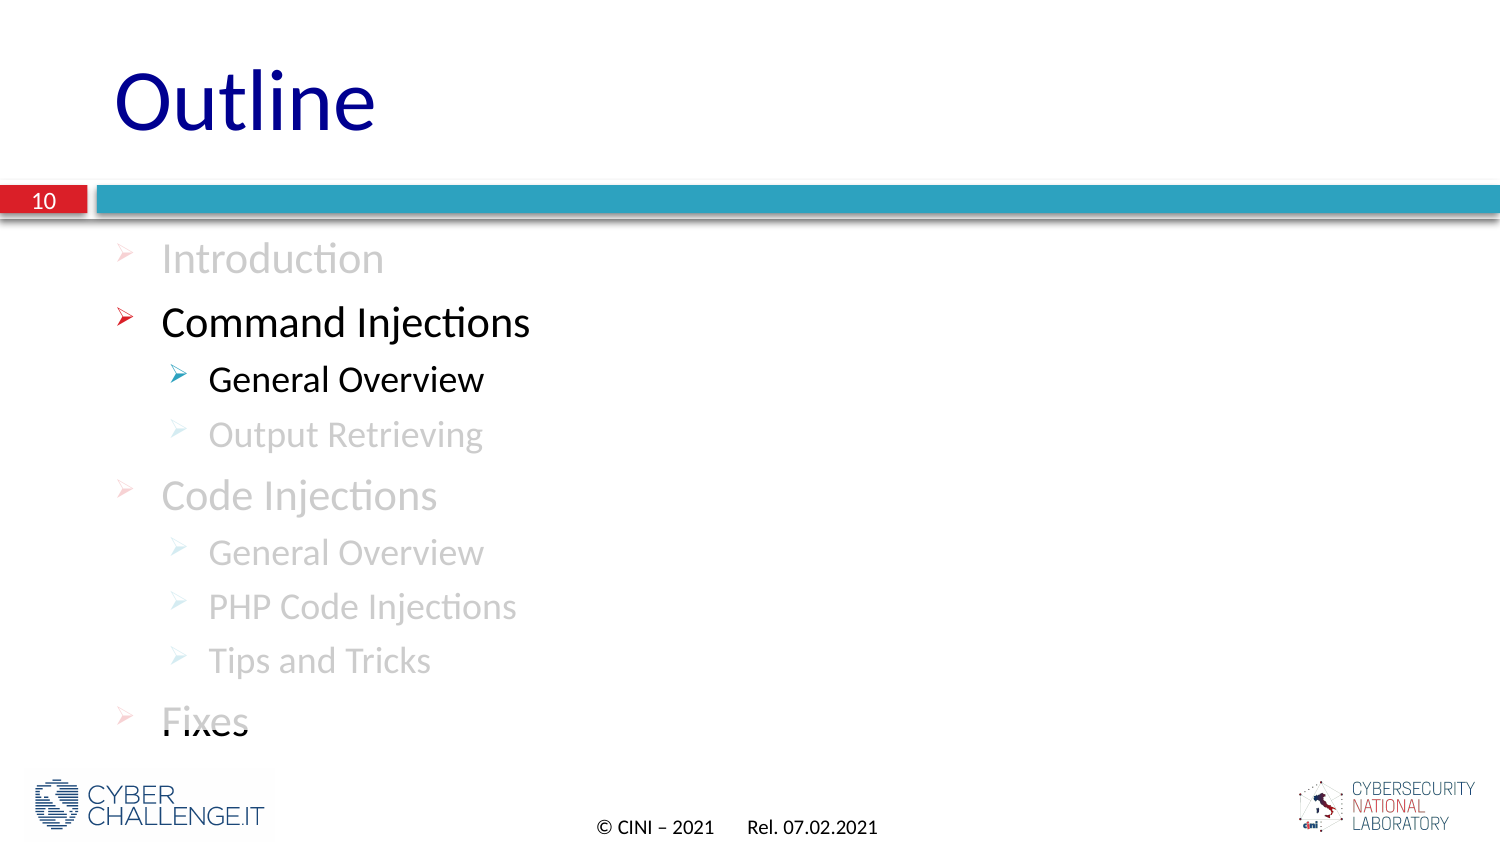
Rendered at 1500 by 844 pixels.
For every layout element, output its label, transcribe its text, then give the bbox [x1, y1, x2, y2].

title Outline [99, 19, 1438, 185]
slide_number 10 [0, 184, 88, 215]
list Introduction Command Injections General Overview Output Retrieving Code Injections General Overview PHP Code Injections Tips and Tricks Fixes [99, 221, 1438, 760]
picture [1299, 781, 1475, 832]
text_box [99, 395, 865, 731]
picture [24, 768, 275, 842]
text_box [87, 230, 488, 284]
